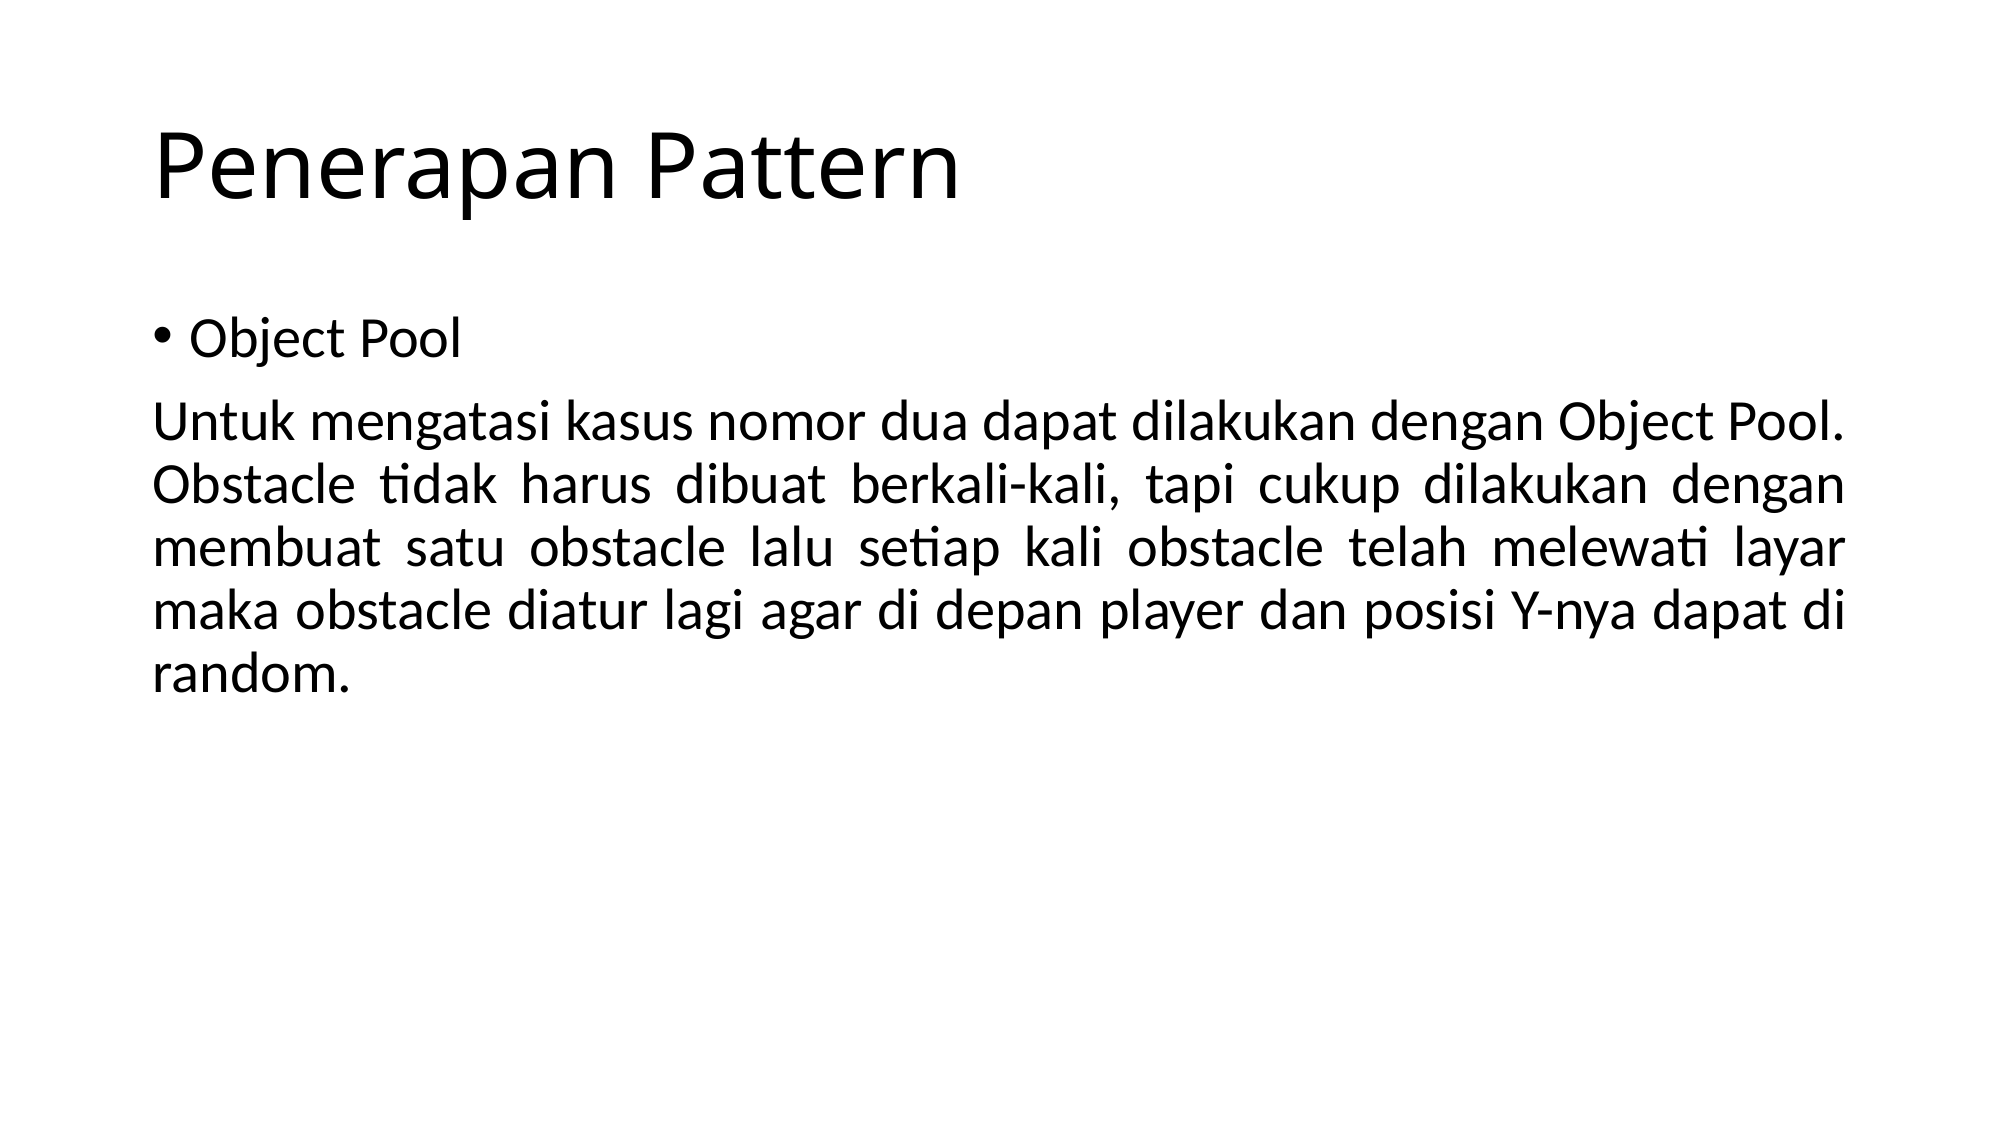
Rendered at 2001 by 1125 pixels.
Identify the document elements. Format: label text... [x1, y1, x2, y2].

list Object Pool Untuk mengatasi kasus nomor dua dapat dilakukan dengan Object Pool. Obstacle tidak harus dibuat berkali-kali, tapi cukup dilakukan dengan membuat satu obstacle lalu setiap kali obstacle telah melewati layar maka obstacle diatur lagi agar di depan player dan posisi Y-nya dapat di random. [137, 299, 1863, 1014]
title Penerapan Pattern [137, 59, 1863, 278]
